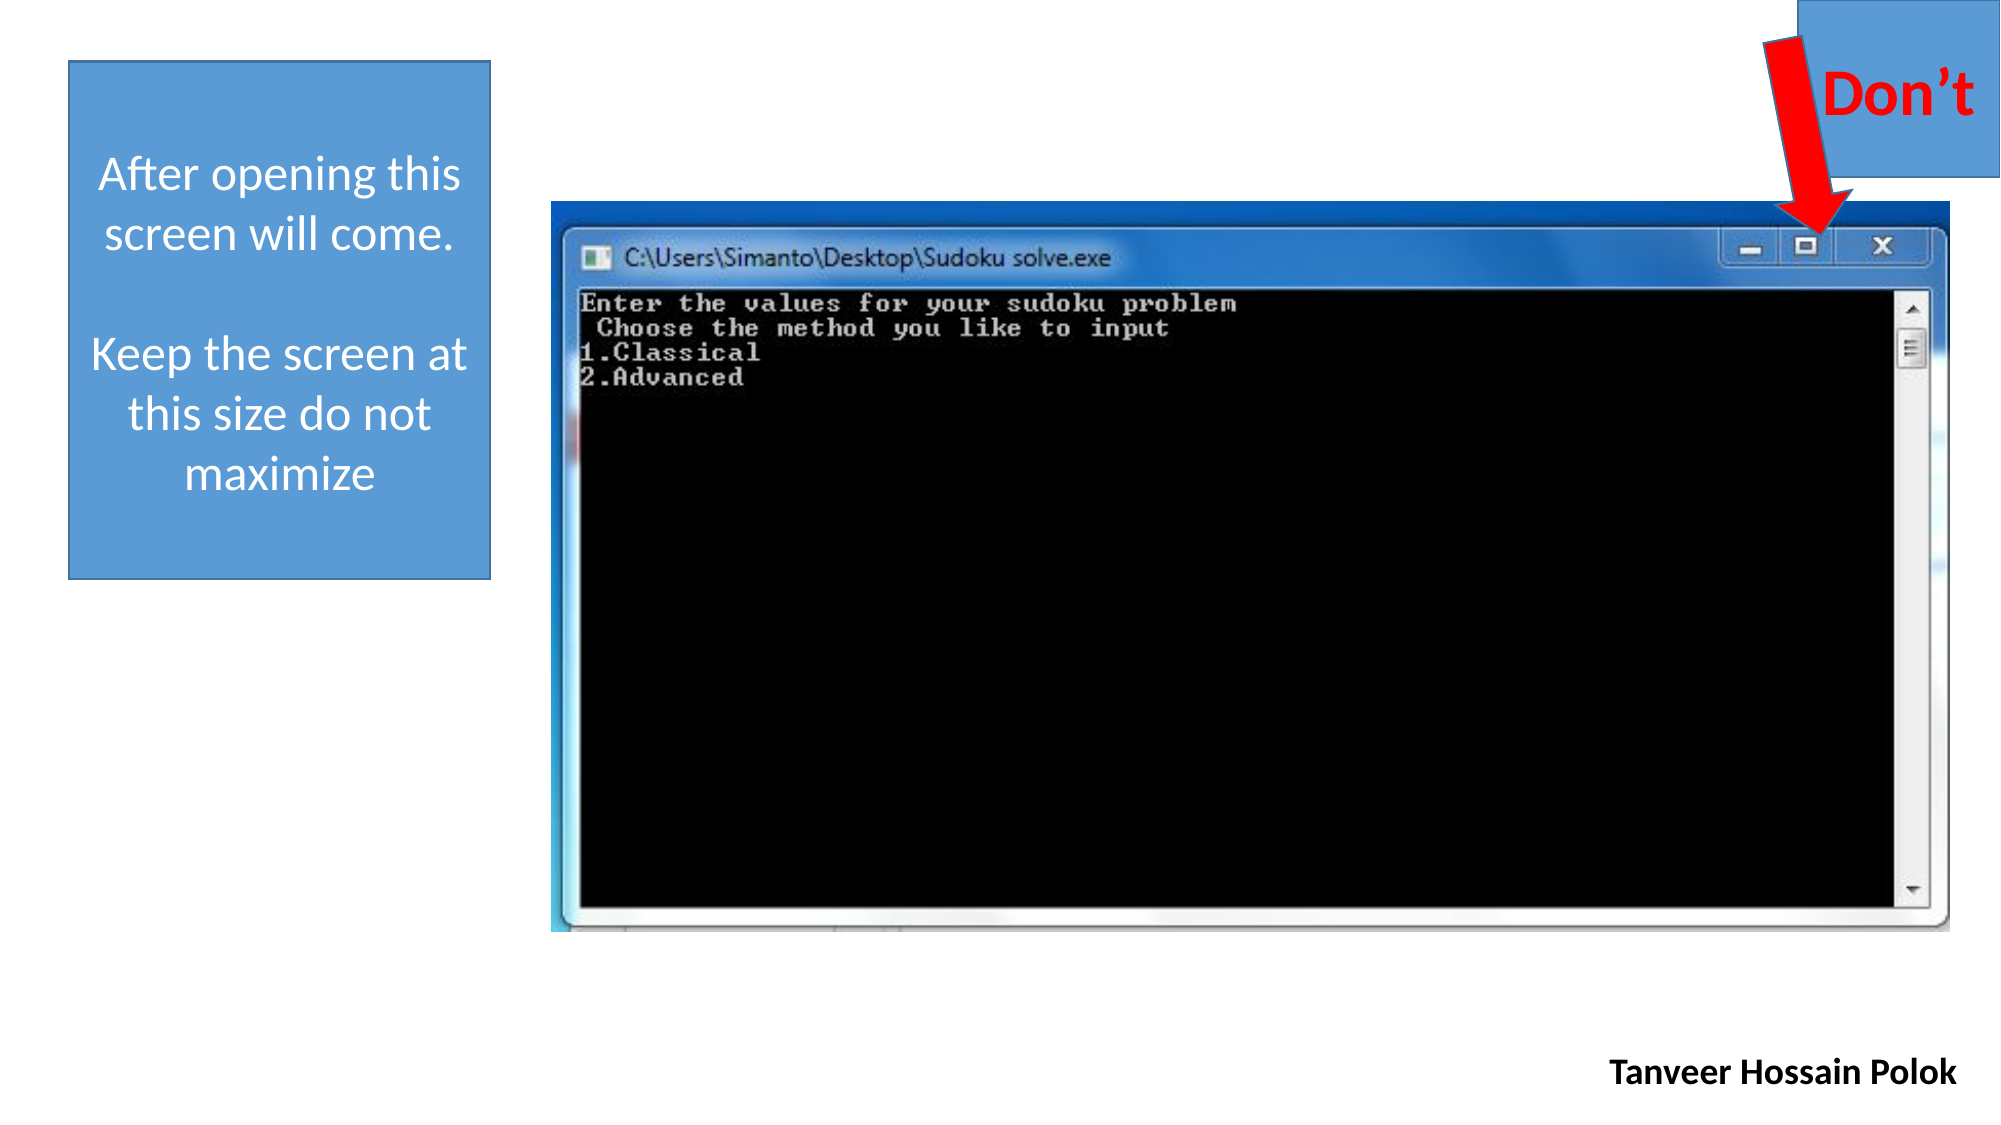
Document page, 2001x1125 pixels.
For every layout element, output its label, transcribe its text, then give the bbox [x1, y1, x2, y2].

text_box Tanveer Hossain Polok [1594, 1039, 1975, 1100]
text_box After opening this screen will come. Keep the screen at this size do not maximize [69, 61, 491, 579]
text_box [1763, 35, 1852, 200]
picture [551, 201, 1950, 932]
text_box Don’t [1798, 0, 2000, 177]
